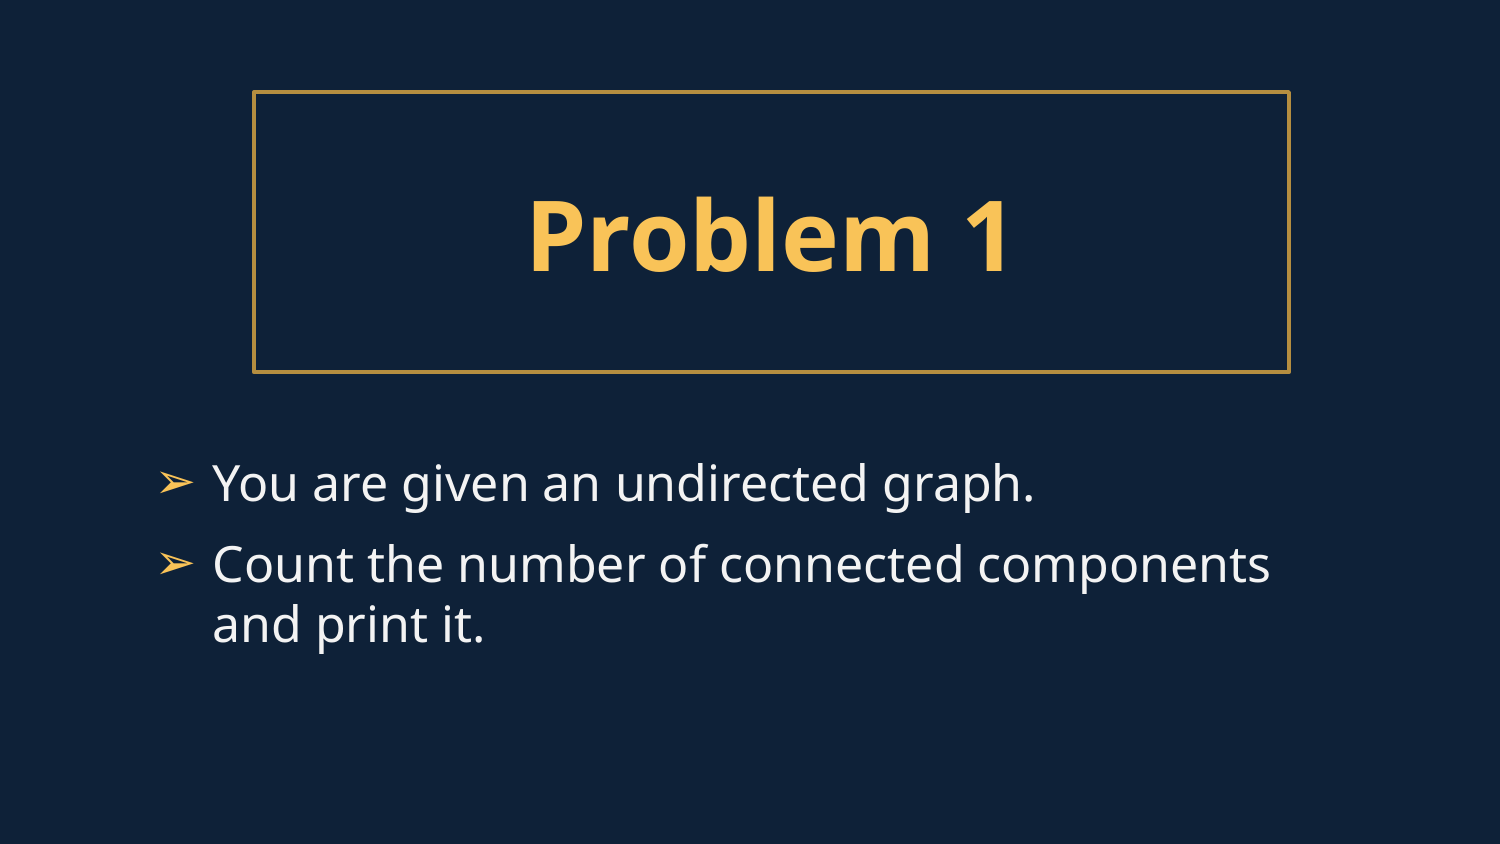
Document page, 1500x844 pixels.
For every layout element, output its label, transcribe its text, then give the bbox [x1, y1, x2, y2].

text_box Problem 1 [253, 92, 1289, 373]
list You are given an undirected graph. Count the number of connected components and print it. [122, 436, 1378, 697]
